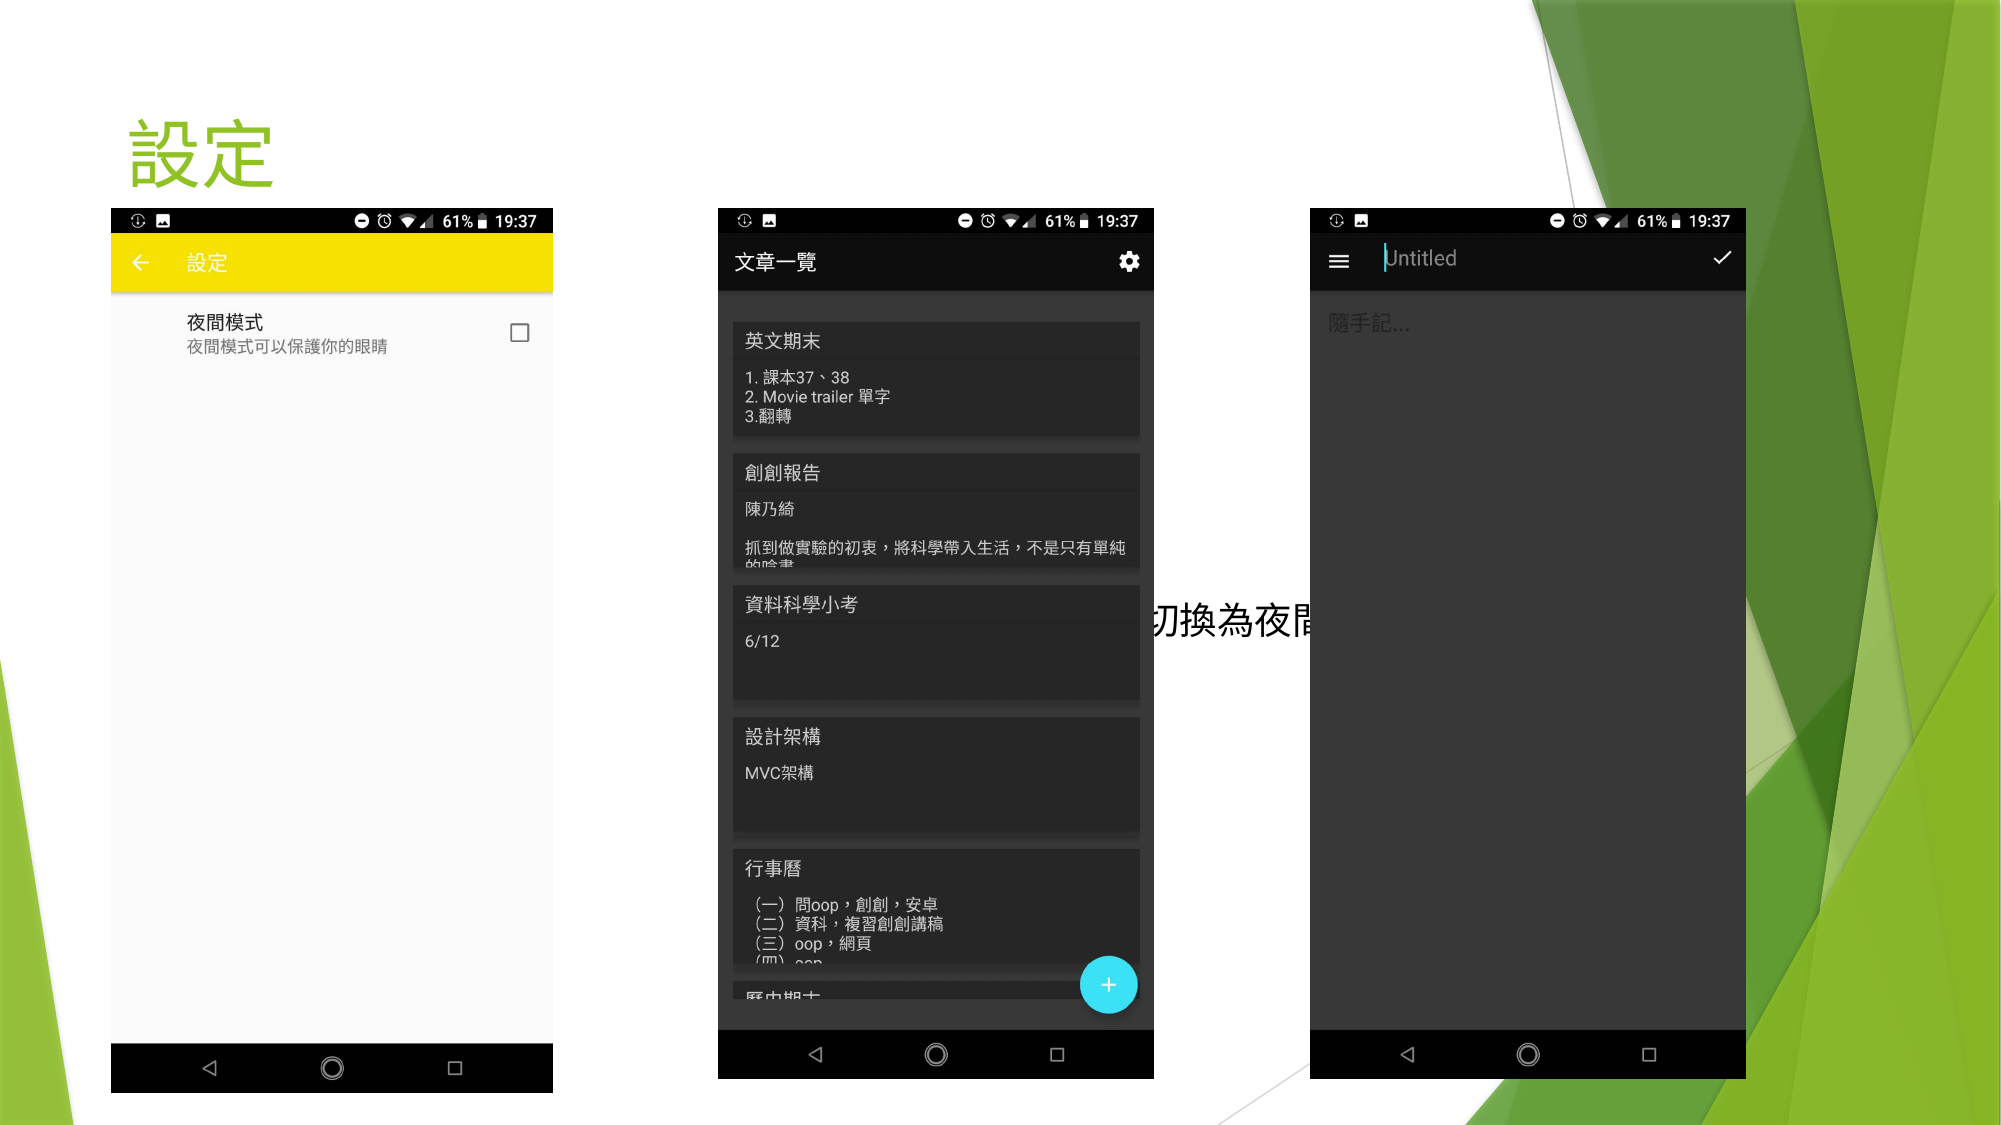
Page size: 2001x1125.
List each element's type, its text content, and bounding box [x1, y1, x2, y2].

title 設定 [111, 99, 1522, 317]
picture [110, 207, 554, 1093]
picture [1310, 207, 1747, 1080]
picture [718, 207, 1155, 1080]
text_box 在設定介面可以切換為夜間模式 [1159, 589, 1305, 650]
